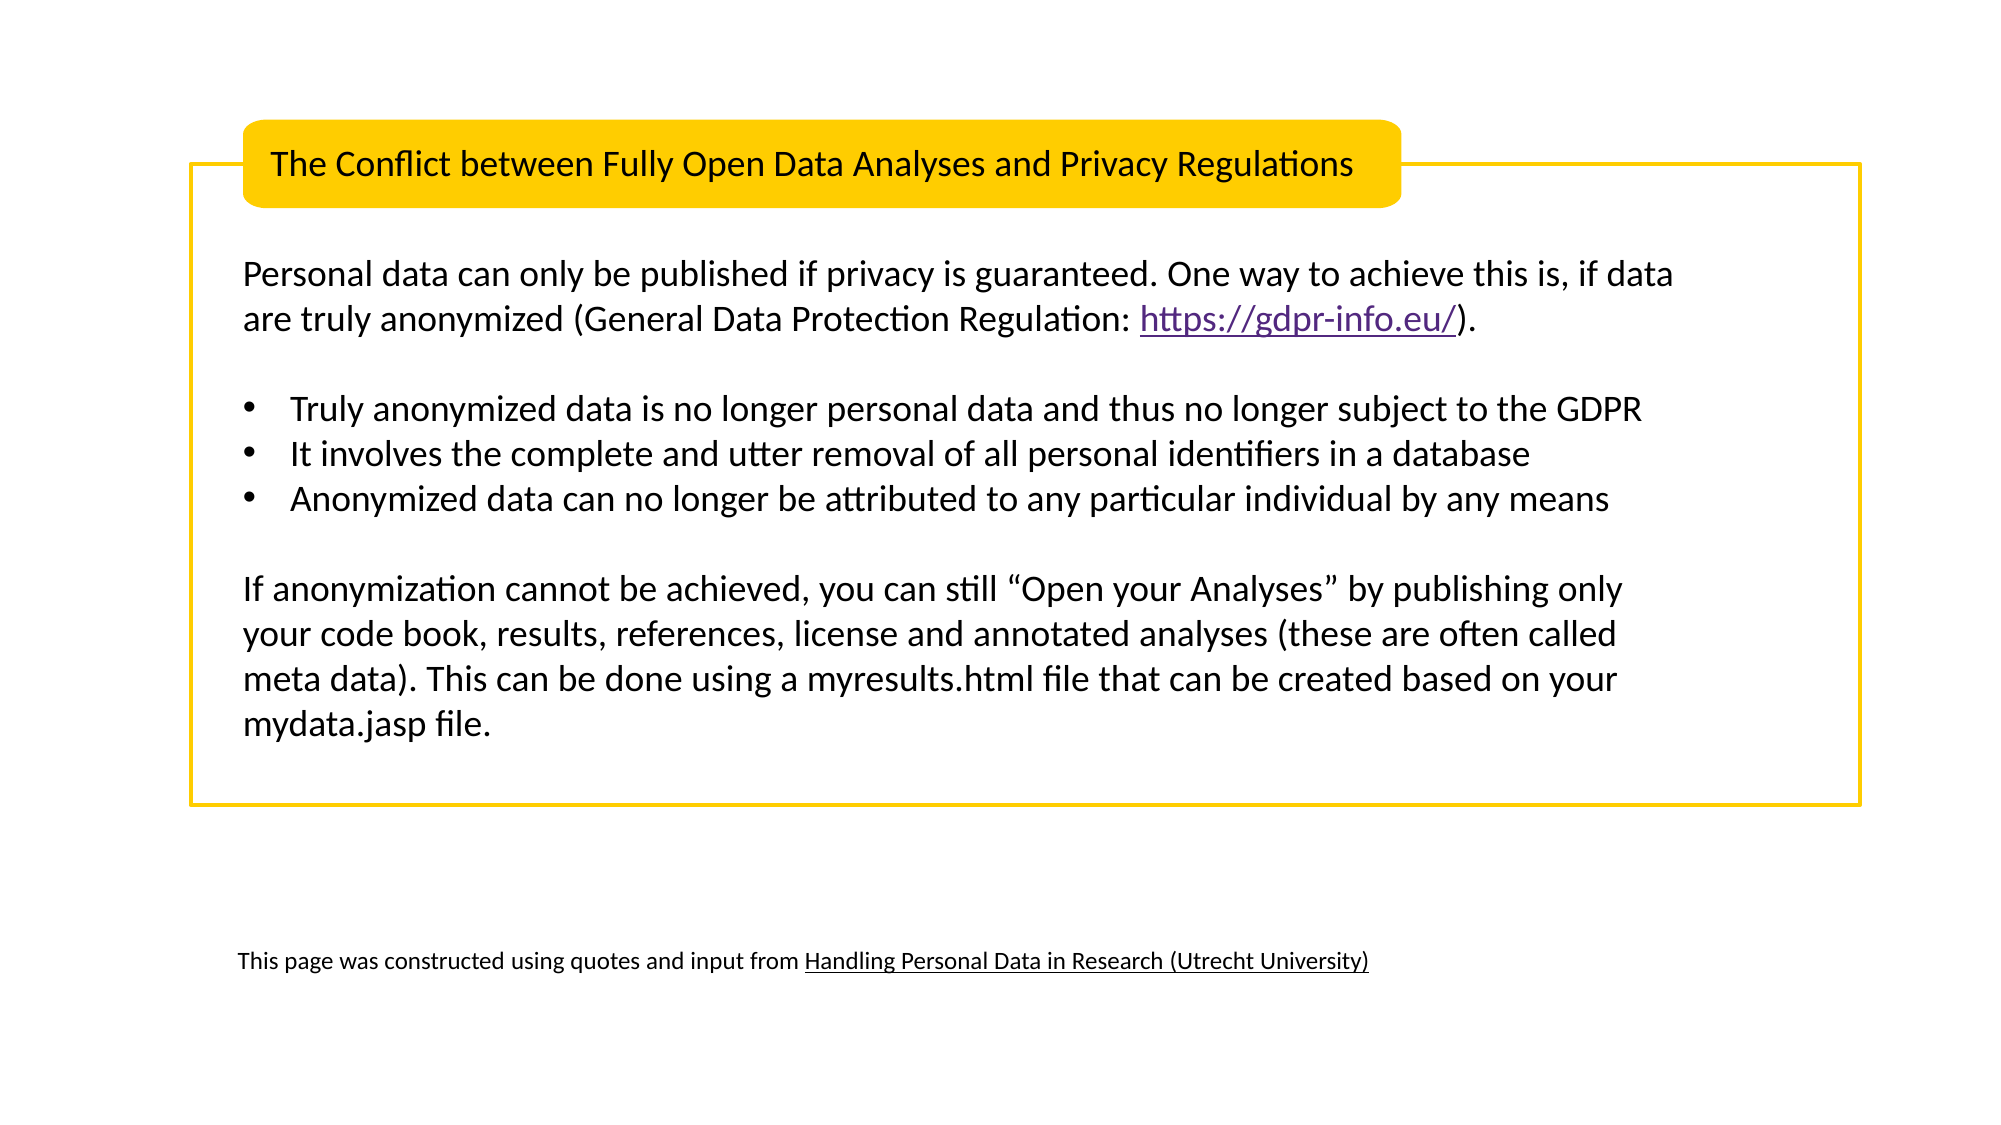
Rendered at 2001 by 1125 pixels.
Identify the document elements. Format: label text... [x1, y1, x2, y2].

text_box Personal data can only be published if privacy is guaranteed. One way to achieve this is, if data are truly anonymized (General Data Protection Regulation: https://gdpr-info.eu/). Truly anonymized data is no longer personal data and thus no longer subject to the GDPR It involves the complete and utter removal of all personal identifiers in a database Anonymized data can no longer be attributed to any particular individual by any means If anonymization cannot be achieved, you can still “Open your Analyses” by publishing only your code book, results, references, license and annotated analyses (these are often called meta data). This can be done using a myresults.html file that can be created based on your mydata.jasp file. [243, 249, 1701, 745]
text_box This page was constructed using quotes and input from Handling Personal Data in Research (Utrecht University) [222, 937, 1786, 983]
text_box The Conflict between Fully Open Data Analyses and Privacy Regulations [240, 117, 1404, 211]
text_box [189, 162, 1862, 807]
